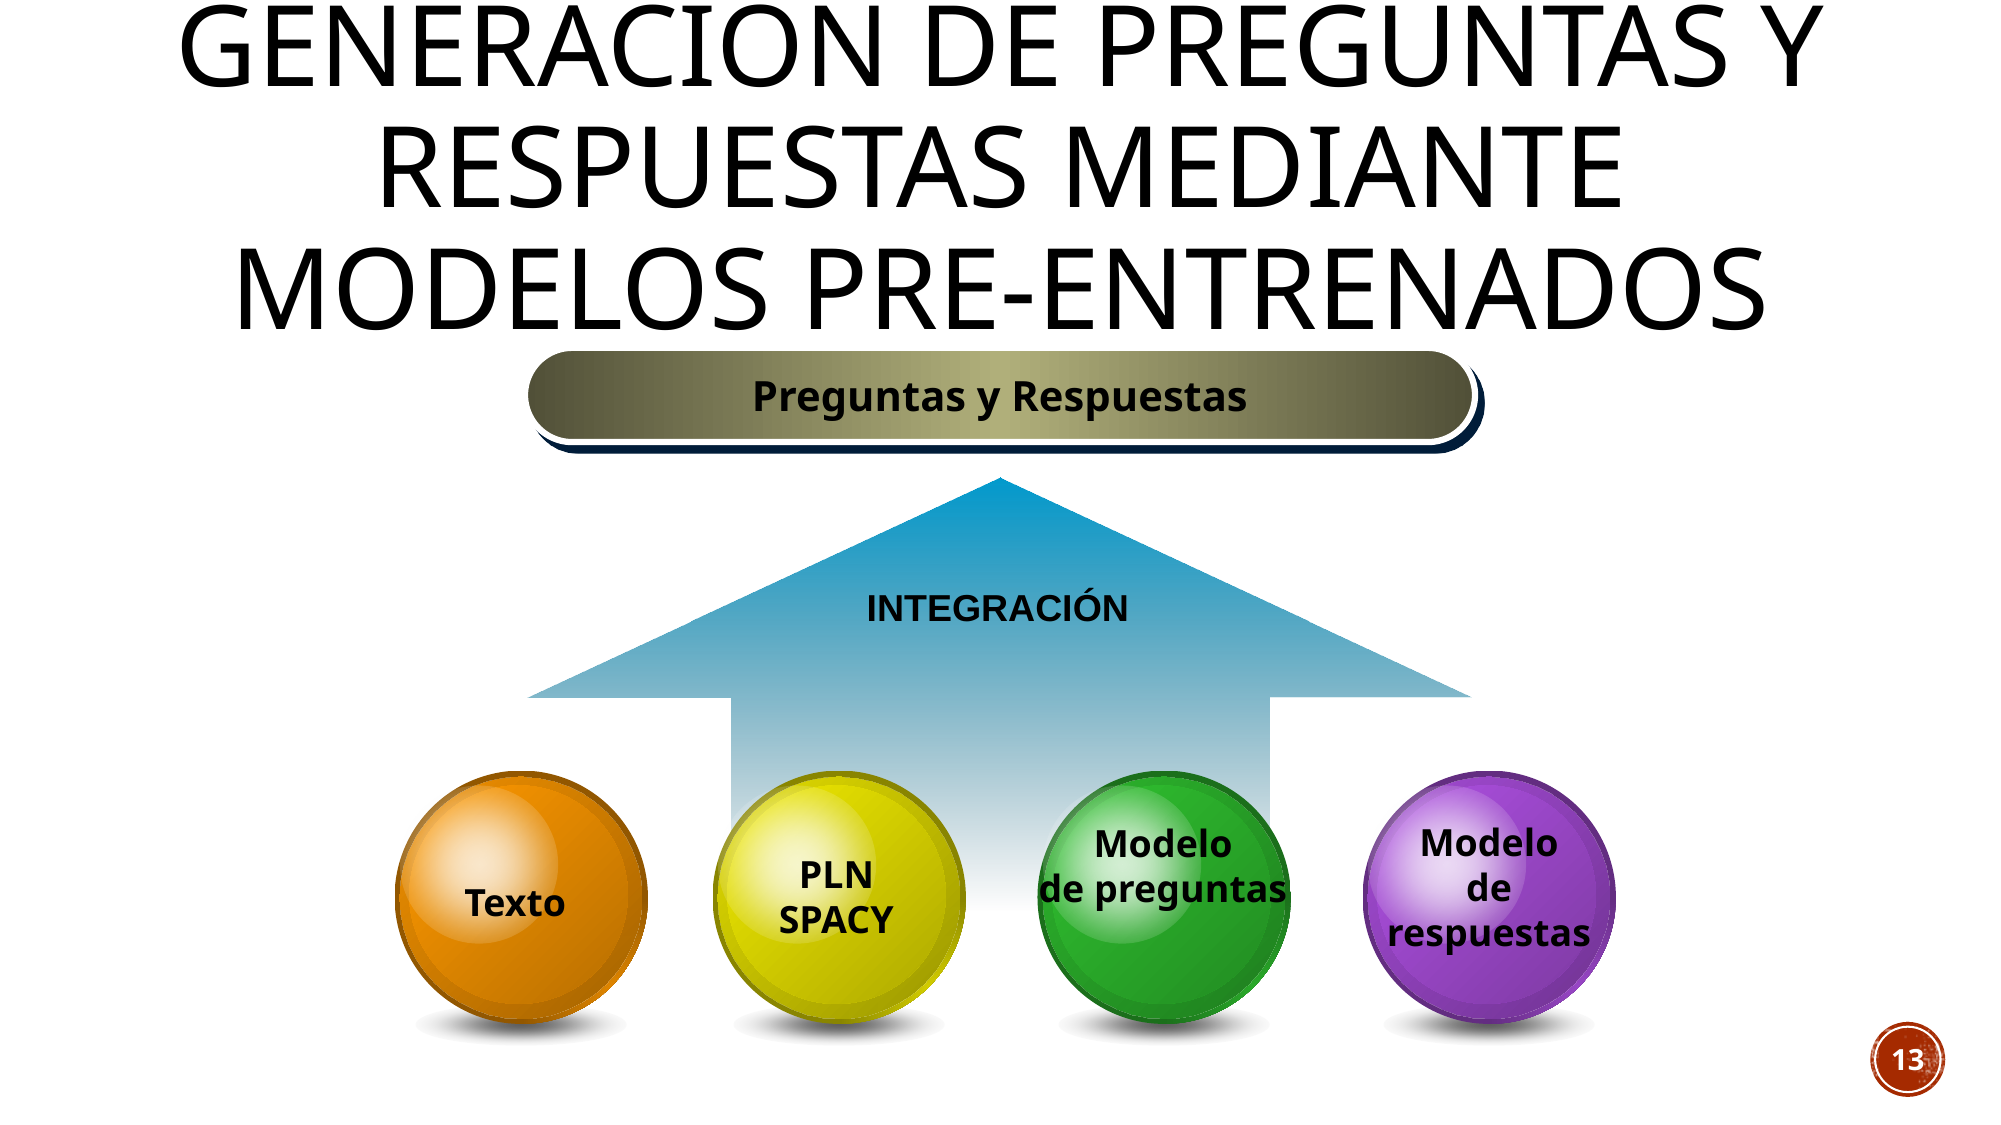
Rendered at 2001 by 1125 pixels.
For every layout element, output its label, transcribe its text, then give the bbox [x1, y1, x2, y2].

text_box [714, 772, 965, 1046]
title Generación de preguntas y respuestas Mediante Modelos Pre-Entrenados [138, 39, 1862, 304]
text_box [1352, 772, 1626, 1046]
slide_number 13 [1855, 1028, 1961, 1089]
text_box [1026, 772, 1300, 1046]
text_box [532, 482, 1470, 907]
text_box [398, 771, 648, 1046]
text_box Preguntas y Respuestas [525, 347, 1476, 443]
